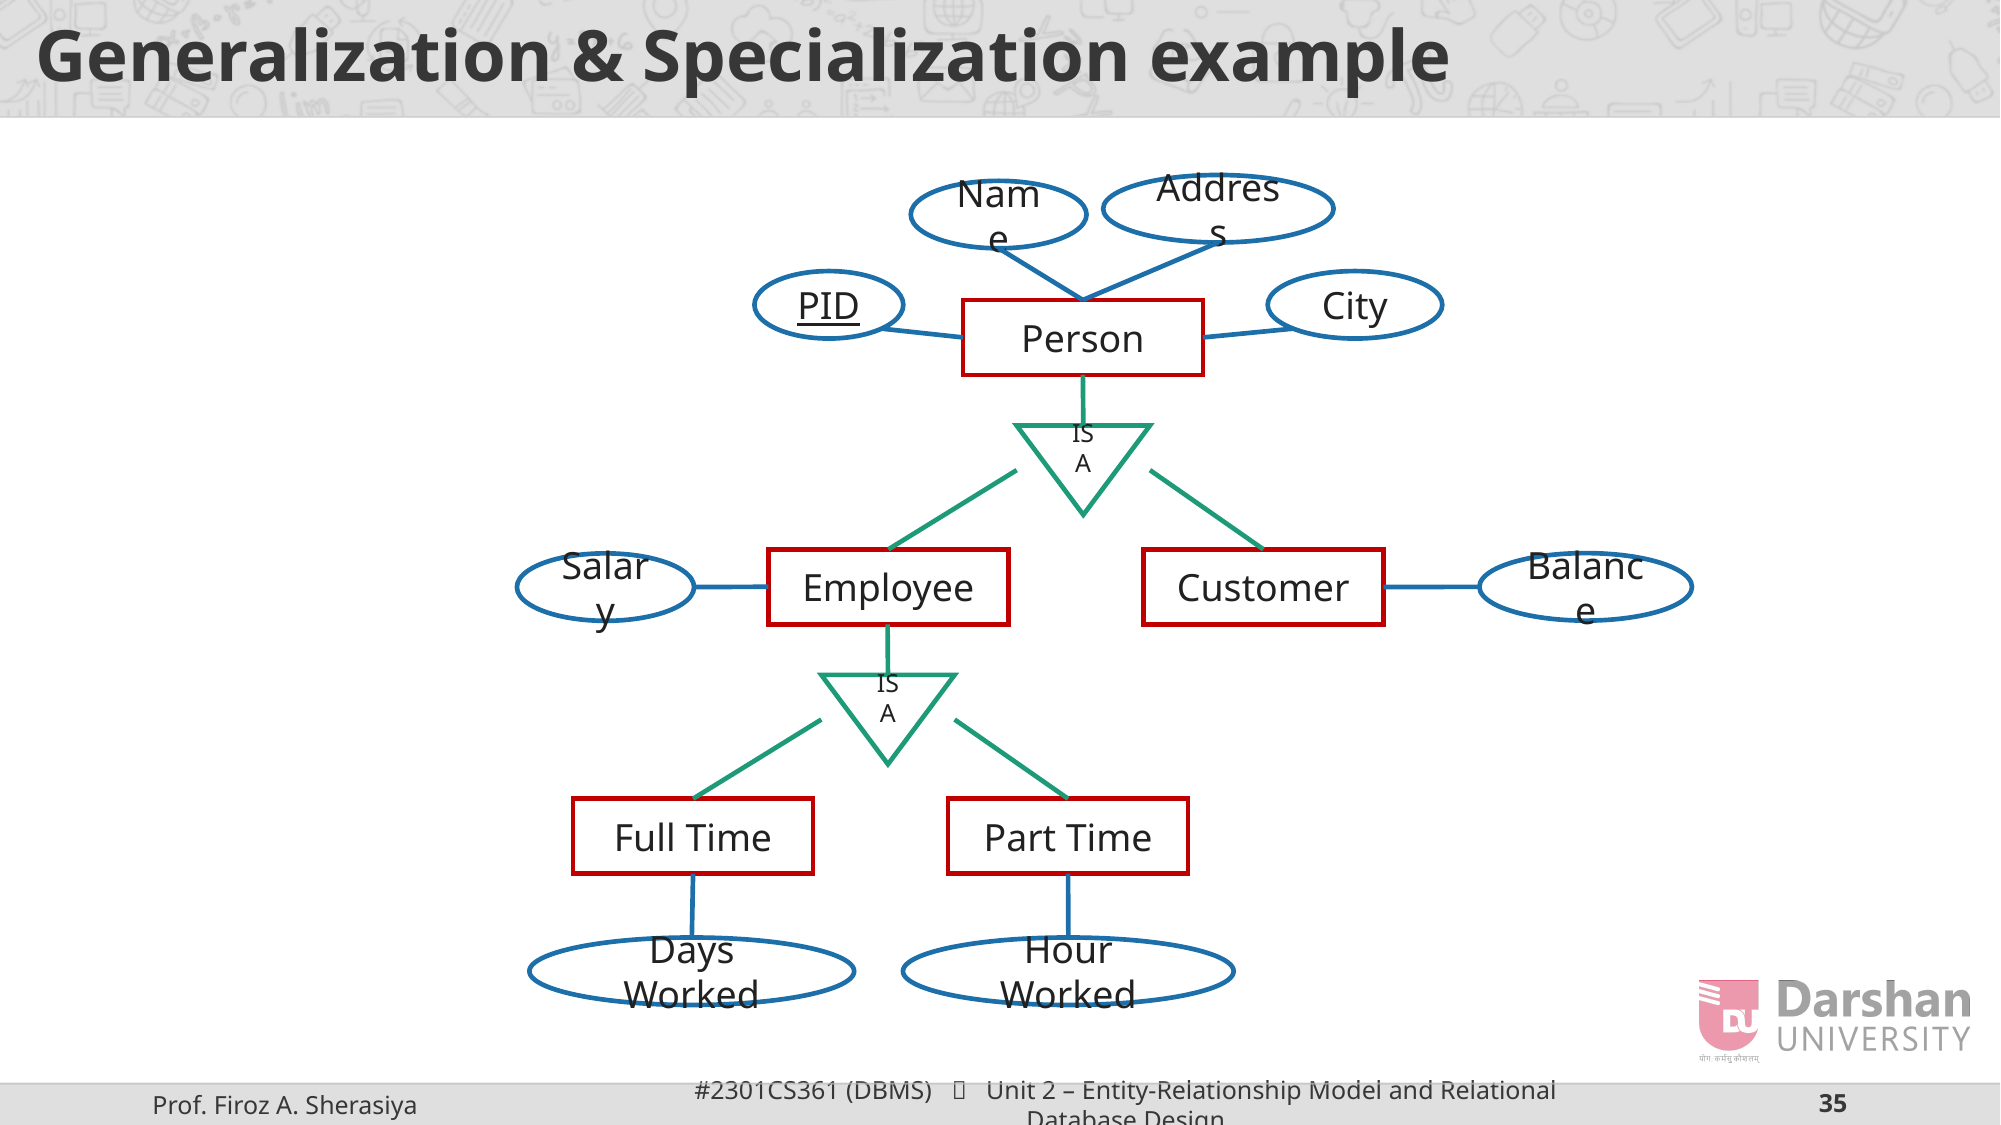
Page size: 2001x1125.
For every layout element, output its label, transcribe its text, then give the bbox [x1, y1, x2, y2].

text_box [921, 719, 1069, 799]
text_box Balance [1478, 552, 1694, 622]
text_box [1202, 328, 1294, 338]
text_box Customer [1142, 548, 1384, 625]
text_box City [1266, 270, 1444, 340]
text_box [693, 719, 855, 799]
text_box Employee [767, 548, 1009, 625]
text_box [1116, 470, 1264, 550]
text_box ISA [1014, 424, 1153, 517]
text_box Hour Worked [901, 936, 1235, 1007]
title Generalization & Specialization example [0, 0, 2000, 117]
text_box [998, 248, 1082, 300]
text_box Salary [515, 552, 695, 622]
text_box Name [909, 179, 1088, 250]
text_box ISA [819, 673, 957, 766]
text_box PID [753, 270, 905, 340]
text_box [881, 328, 963, 338]
text_box Part Time [947, 798, 1189, 875]
text_box Full Time [572, 798, 814, 875]
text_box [888, 470, 1050, 550]
text_box Person [962, 299, 1204, 376]
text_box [1699, 980, 1970, 1063]
text_box Days Worked [528, 936, 856, 1007]
text_box Address [1102, 173, 1335, 244]
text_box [1082, 242, 1219, 300]
